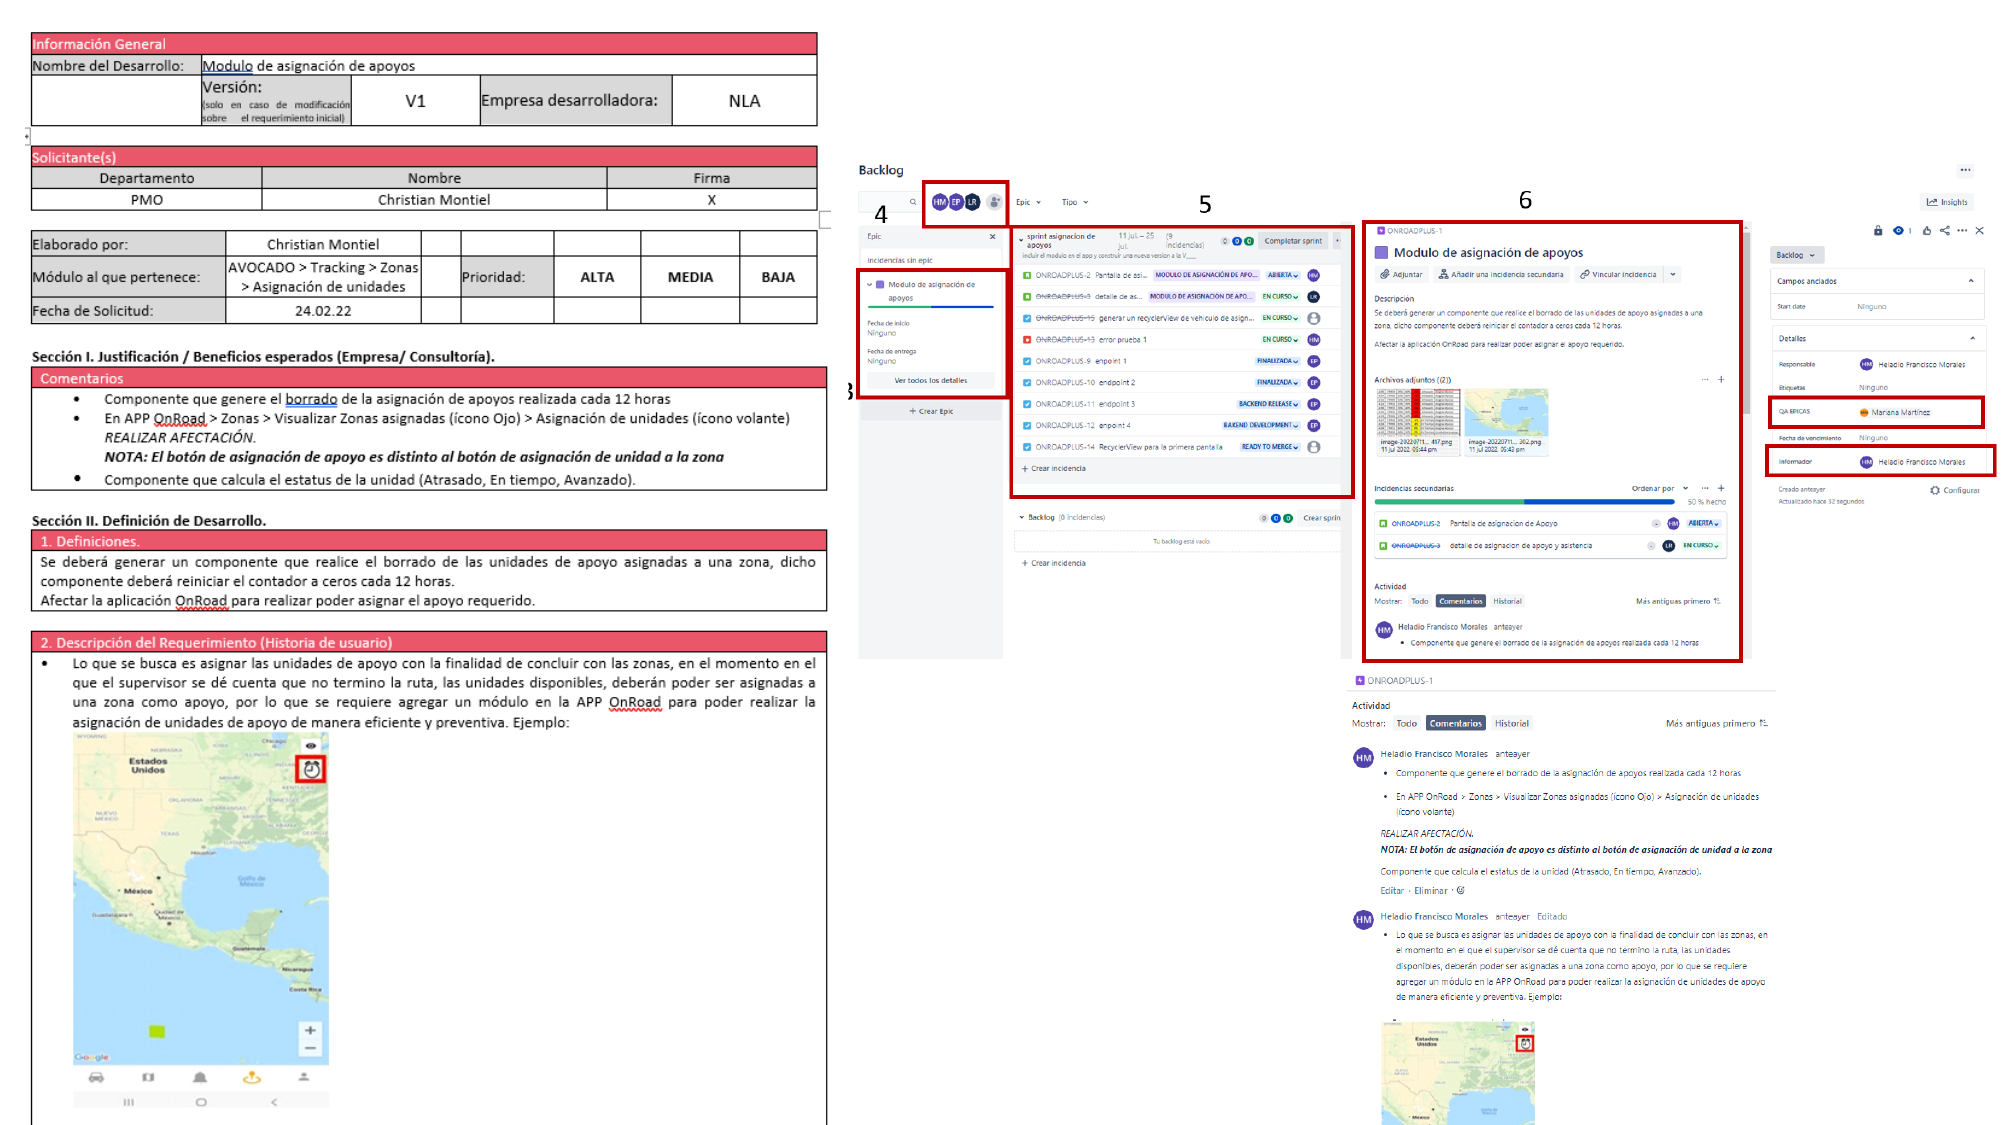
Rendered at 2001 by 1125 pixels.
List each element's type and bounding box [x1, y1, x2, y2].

picture [25, 25, 831, 1125]
picture [848, 164, 2000, 1125]
